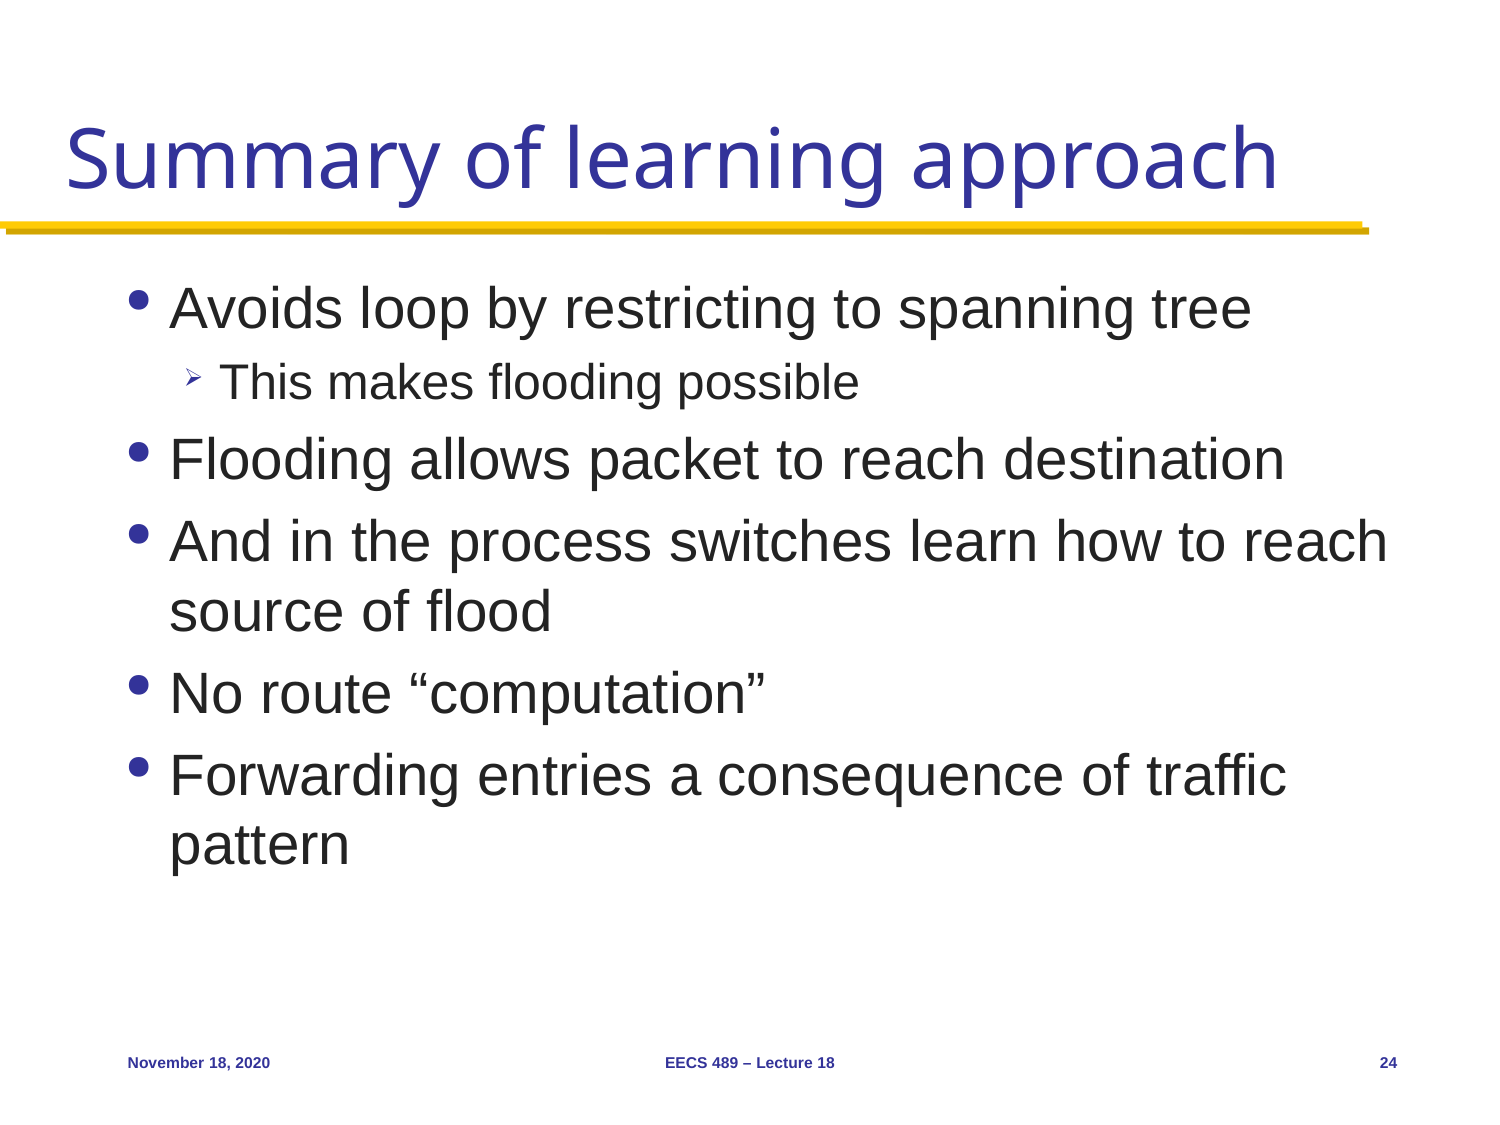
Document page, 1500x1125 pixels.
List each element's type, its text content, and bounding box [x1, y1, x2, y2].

list Avoids loop by restricting to spanning tree This makes flooding possible Flooding allows packet to reach destination And in the process switches learn how to reach source of flood No route “computation” Forwarding entries a consequence of traffic pattern [112, 262, 1413, 988]
slide_number 24 [1312, 1024, 1413, 1101]
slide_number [112, 1024, 426, 1101]
title Summary of learning approach [49, 24, 1451, 213]
footer EECS 489 – Lecture 18 [512, 1024, 988, 1101]
